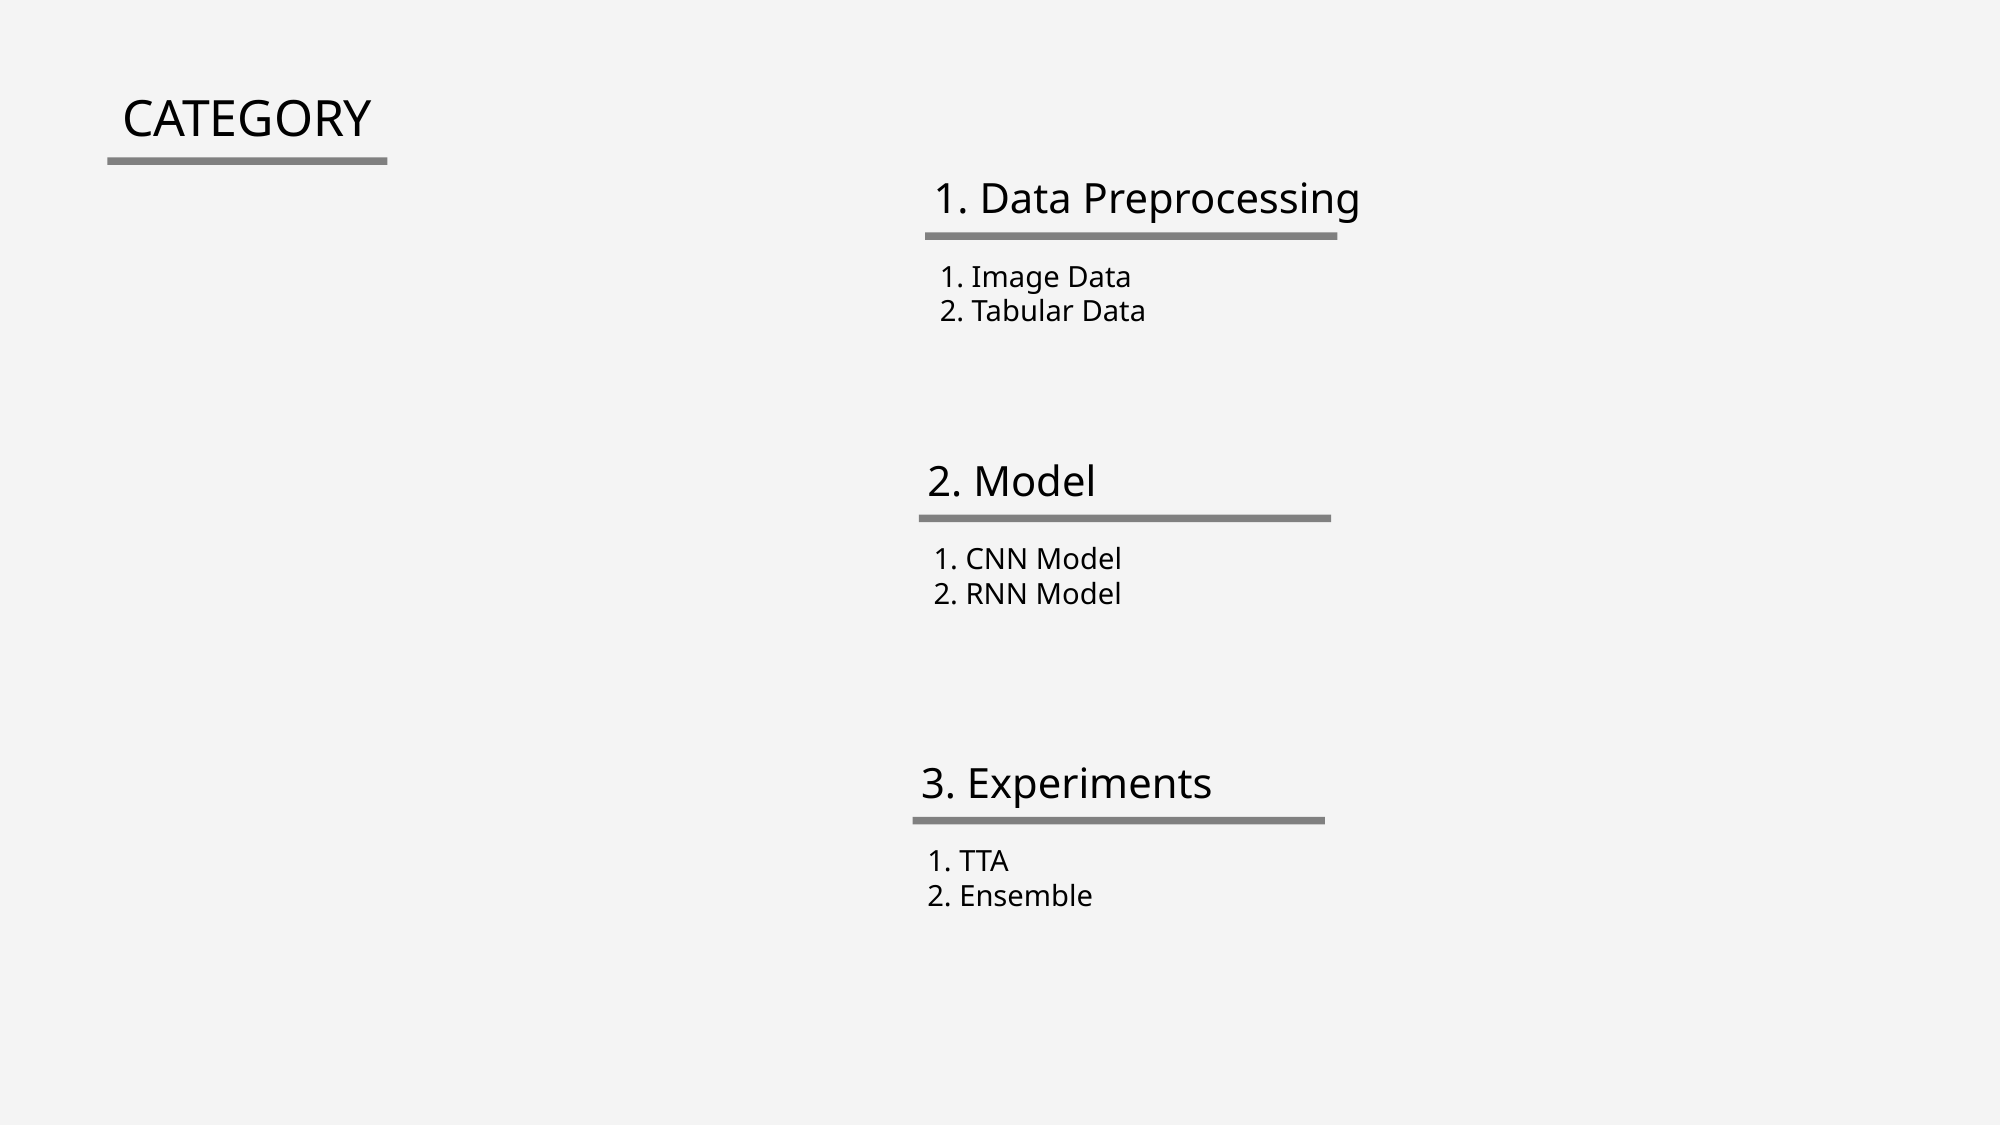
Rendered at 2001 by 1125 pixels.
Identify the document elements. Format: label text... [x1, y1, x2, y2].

text_box [924, 231, 1339, 241]
text_box CATEGORY [107, 79, 471, 154]
text_box [106, 156, 388, 166]
text_box 1. Image Data 2. Tabular Data [924, 250, 1539, 336]
text_box 1. Data Preprocessing [918, 164, 1533, 230]
text_box 3. Experiments [906, 749, 1521, 815]
text_box 1. CNN Model 2. RNN Model [918, 532, 1533, 618]
text_box [911, 816, 1326, 825]
text_box 2. Model [912, 447, 1527, 513]
text_box [918, 514, 1332, 523]
text_box 1. TTA 2. Ensemble [912, 835, 1527, 920]
